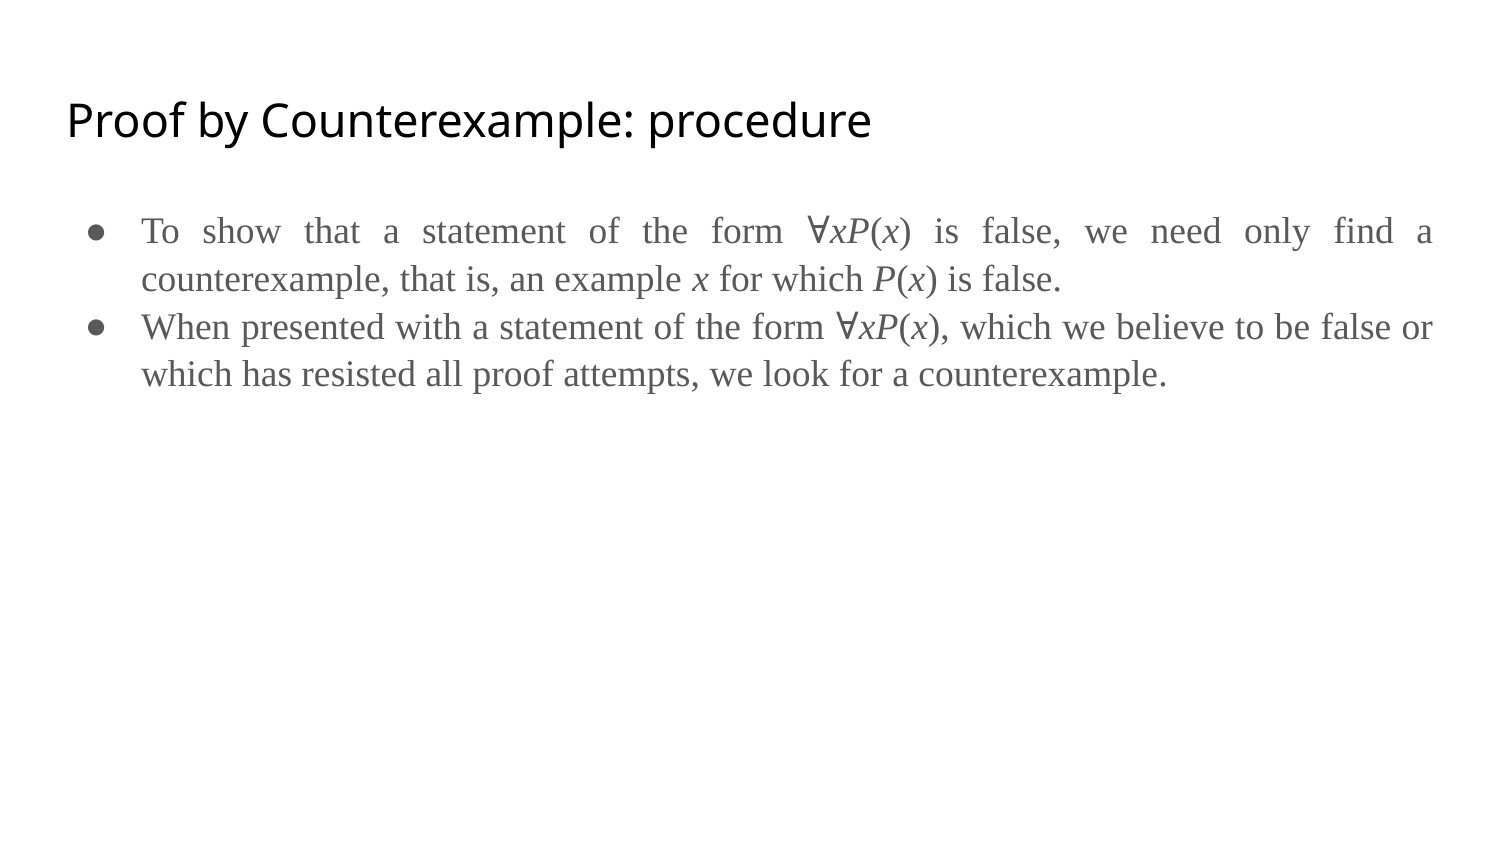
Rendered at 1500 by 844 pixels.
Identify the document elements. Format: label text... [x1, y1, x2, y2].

list To show that a statement of the form ∀xP(x) is false, we need only find a counterexample, that is, an example x for which P(x) is false. When presented with a statement of the form ∀xP(x), which we believe to be false or which has resisted all proof attempts, we look for a counterexample. [51, 189, 1449, 750]
title Proof by Counterexample: procedure [51, 72, 1449, 167]
